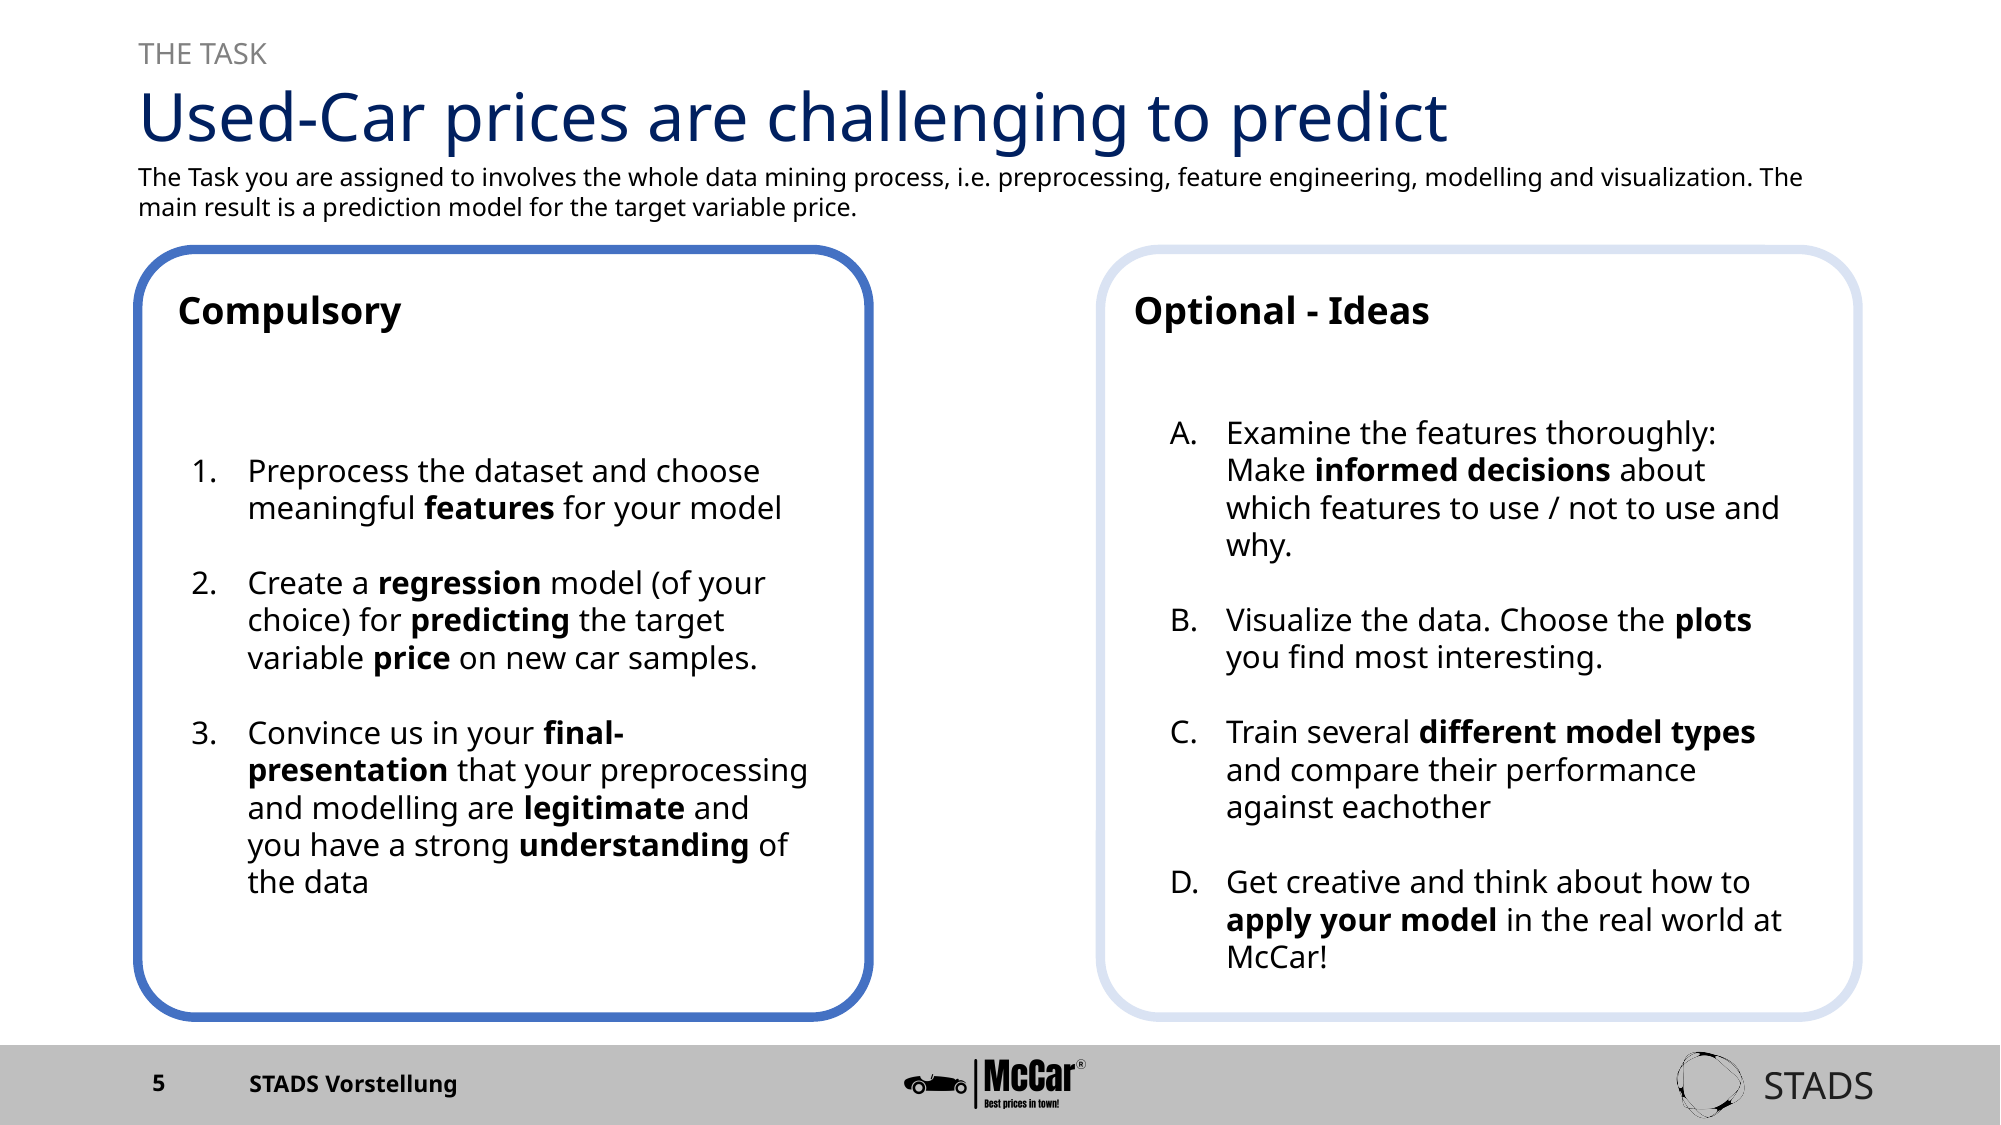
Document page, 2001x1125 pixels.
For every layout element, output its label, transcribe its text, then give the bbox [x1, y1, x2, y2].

text_box Optional - Ideas [1118, 279, 1446, 340]
text_box Preprocess the dataset and choose meaningful features for your model Create a regression model (of your choice) for predicting the target variable price on new car samples. Convince us in your final-presentation that your preprocessing and modelling are legitimate and you have a strong understanding of the data [176, 443, 825, 908]
text_box Examine the features thoroughly: Make informed decisions about which features to use / not to use and why. Visualize the data. Choose the plots you find most interesting. Train several different model types and compare their performance against eachother Get creative and think about how to apply your model in the real world at McCar! [1155, 405, 1804, 982]
list The Task [138, 31, 1863, 78]
text_box [136, 248, 871, 1019]
picture [1672, 1046, 1749, 1124]
list The Task you are assigned to involves the whole data mining process, i.e. preprocessing, feature engineering, modelling and visualization. The main result is a prediction model for the target variable price. [138, 161, 1863, 233]
text_box Compulsory [162, 279, 417, 340]
title Used-Car prices are challenging to predict [138, 78, 1863, 161]
slide_number 5 [137, 1053, 216, 1114]
picture [904, 1059, 1086, 1109]
text_box [1099, 248, 1860, 1019]
